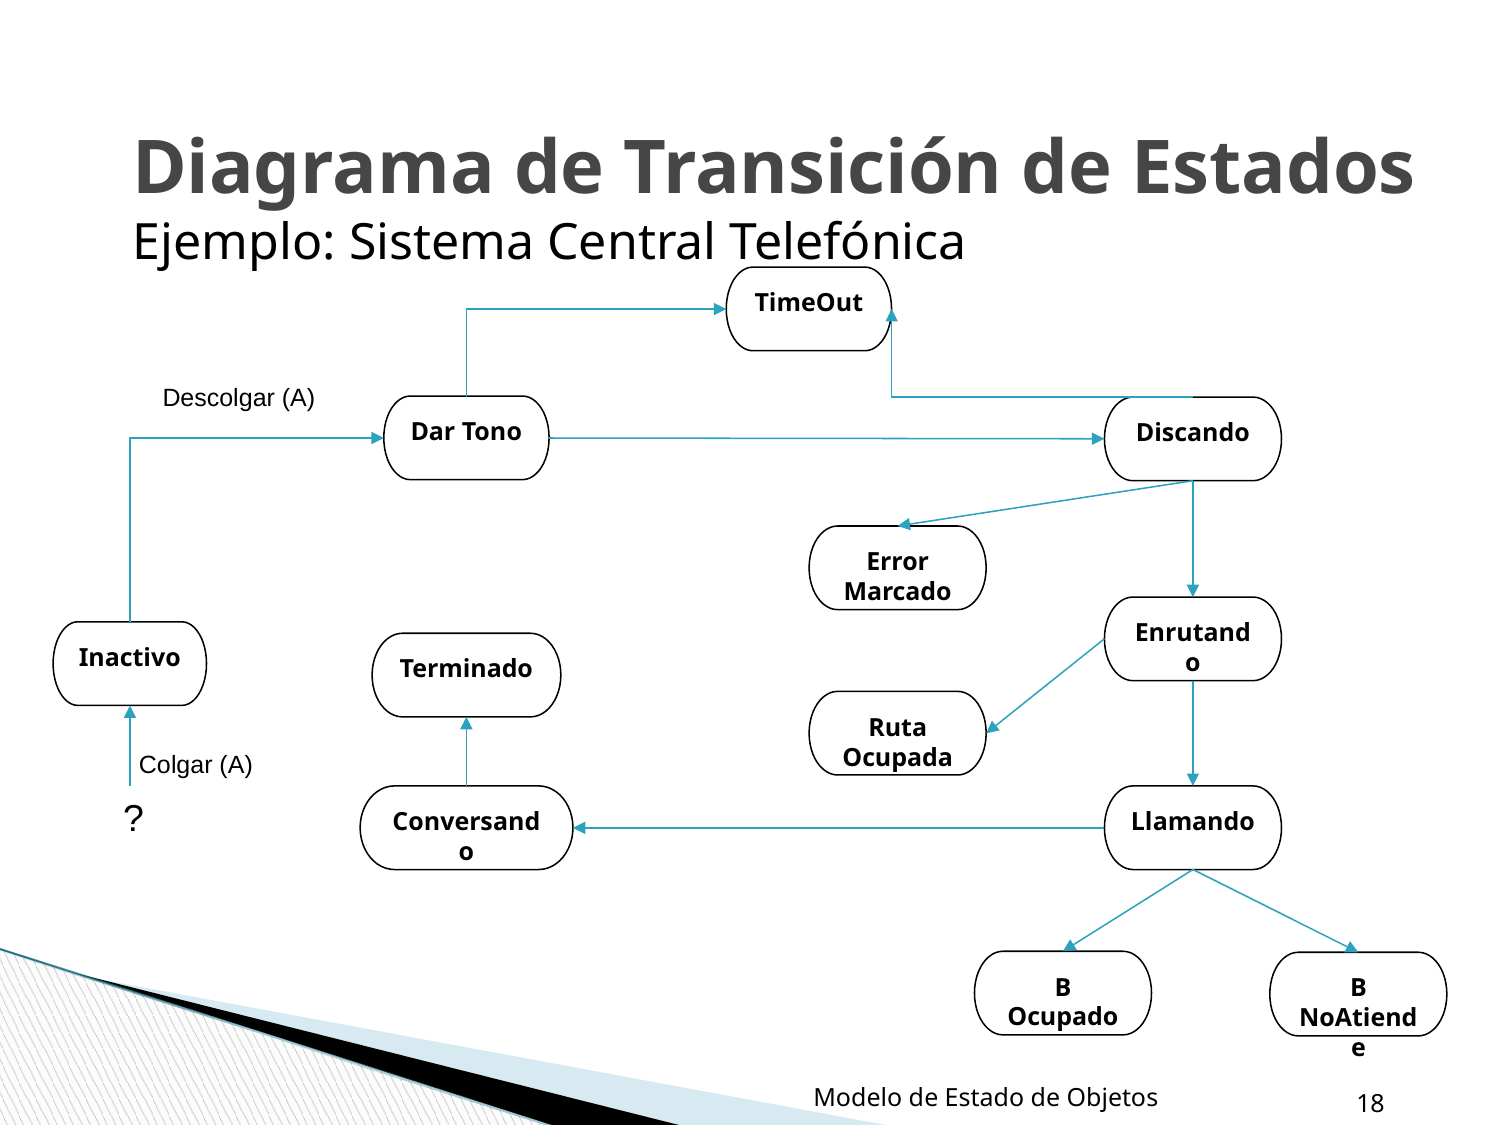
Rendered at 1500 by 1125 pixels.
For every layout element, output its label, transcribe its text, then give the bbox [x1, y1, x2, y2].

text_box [1192, 869, 1359, 953]
picture [0, 947, 559, 1125]
text_box Llamando [1104, 785, 1282, 867]
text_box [891, 308, 1194, 398]
text_box Discando [1104, 397, 1282, 481]
text_box TimeOut [726, 291, 892, 351]
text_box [1062, 869, 1190, 952]
text_box Terminado [372, 633, 561, 717]
text_box B Ocupado [974, 951, 1152, 1035]
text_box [129, 437, 385, 623]
text_box Colgar (A) [133, 741, 269, 787]
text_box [985, 638, 1105, 734]
text_box B NoAtiende [1269, 952, 1447, 1036]
text_box Dar Tono [383, 396, 550, 480]
text_box ? [108, 786, 160, 847]
text_box Ruta Ocupada [809, 691, 986, 775]
text_box Ejemplo: Sistema Central Telefónica [100, 196, 1376, 291]
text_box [897, 480, 1194, 527]
text_box Error Marcado [809, 526, 987, 610]
text_box Conversando [360, 785, 573, 870]
text_box ‹#› [1014, 1069, 1400, 1125]
text_box Modelo de Estado de Objetos [714, 1058, 1258, 1119]
text_box Inactivo [53, 621, 207, 706]
text_box Descolgar (A) [147, 373, 332, 419]
text_box Enrutando [1104, 597, 1282, 681]
text_box Diagrama de Transición de Estados [99, 70, 1450, 258]
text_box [466, 308, 727, 397]
